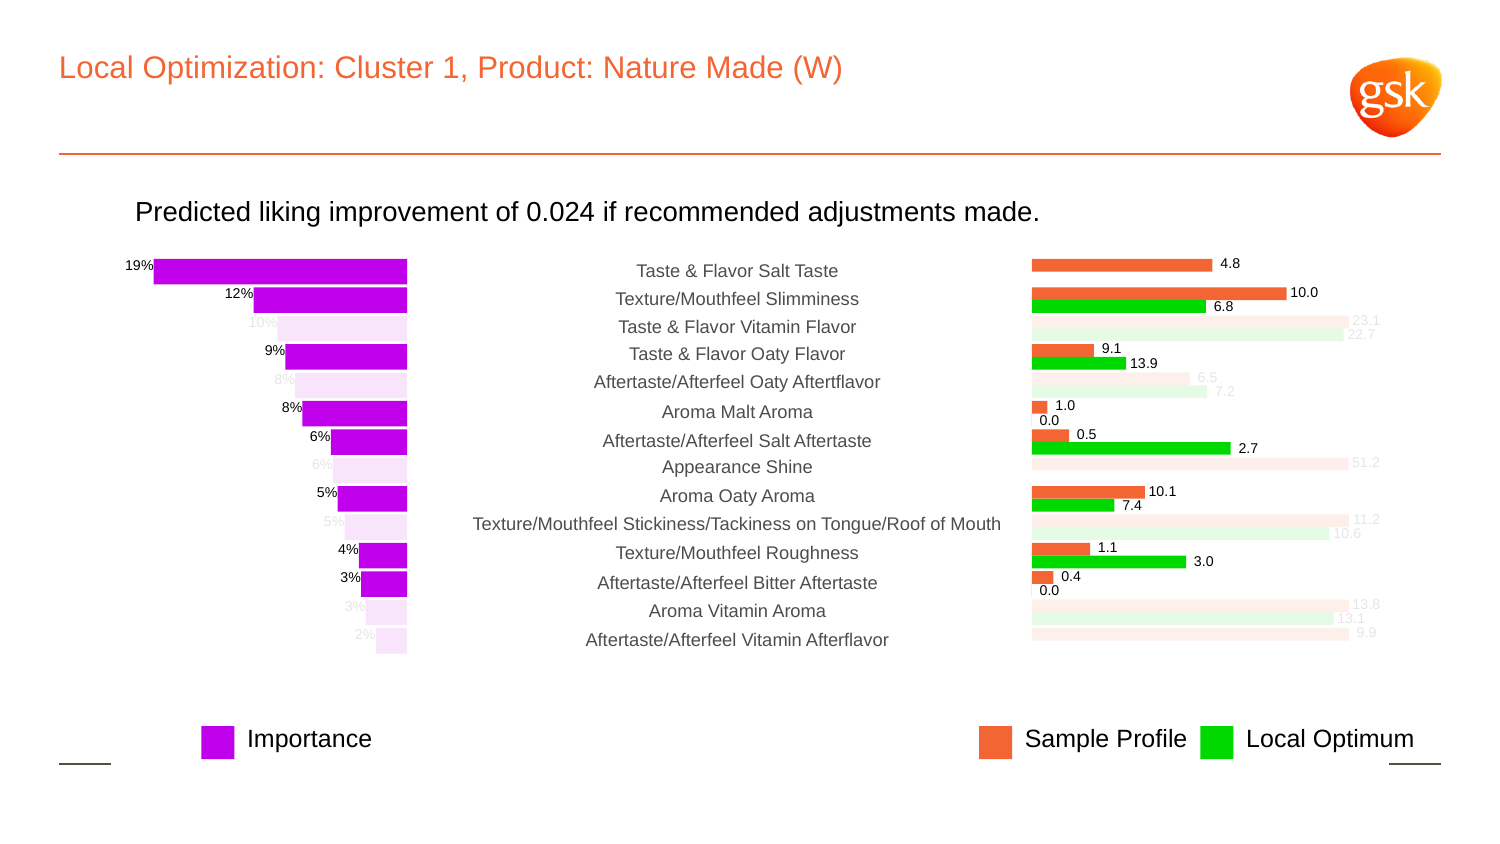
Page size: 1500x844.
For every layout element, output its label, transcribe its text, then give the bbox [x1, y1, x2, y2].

title Local Optimization: Cluster 1, Product: Nature Made (W) [58, 47, 1302, 86]
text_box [112, 194, 1388, 796]
picture [1333, 38, 1457, 157]
